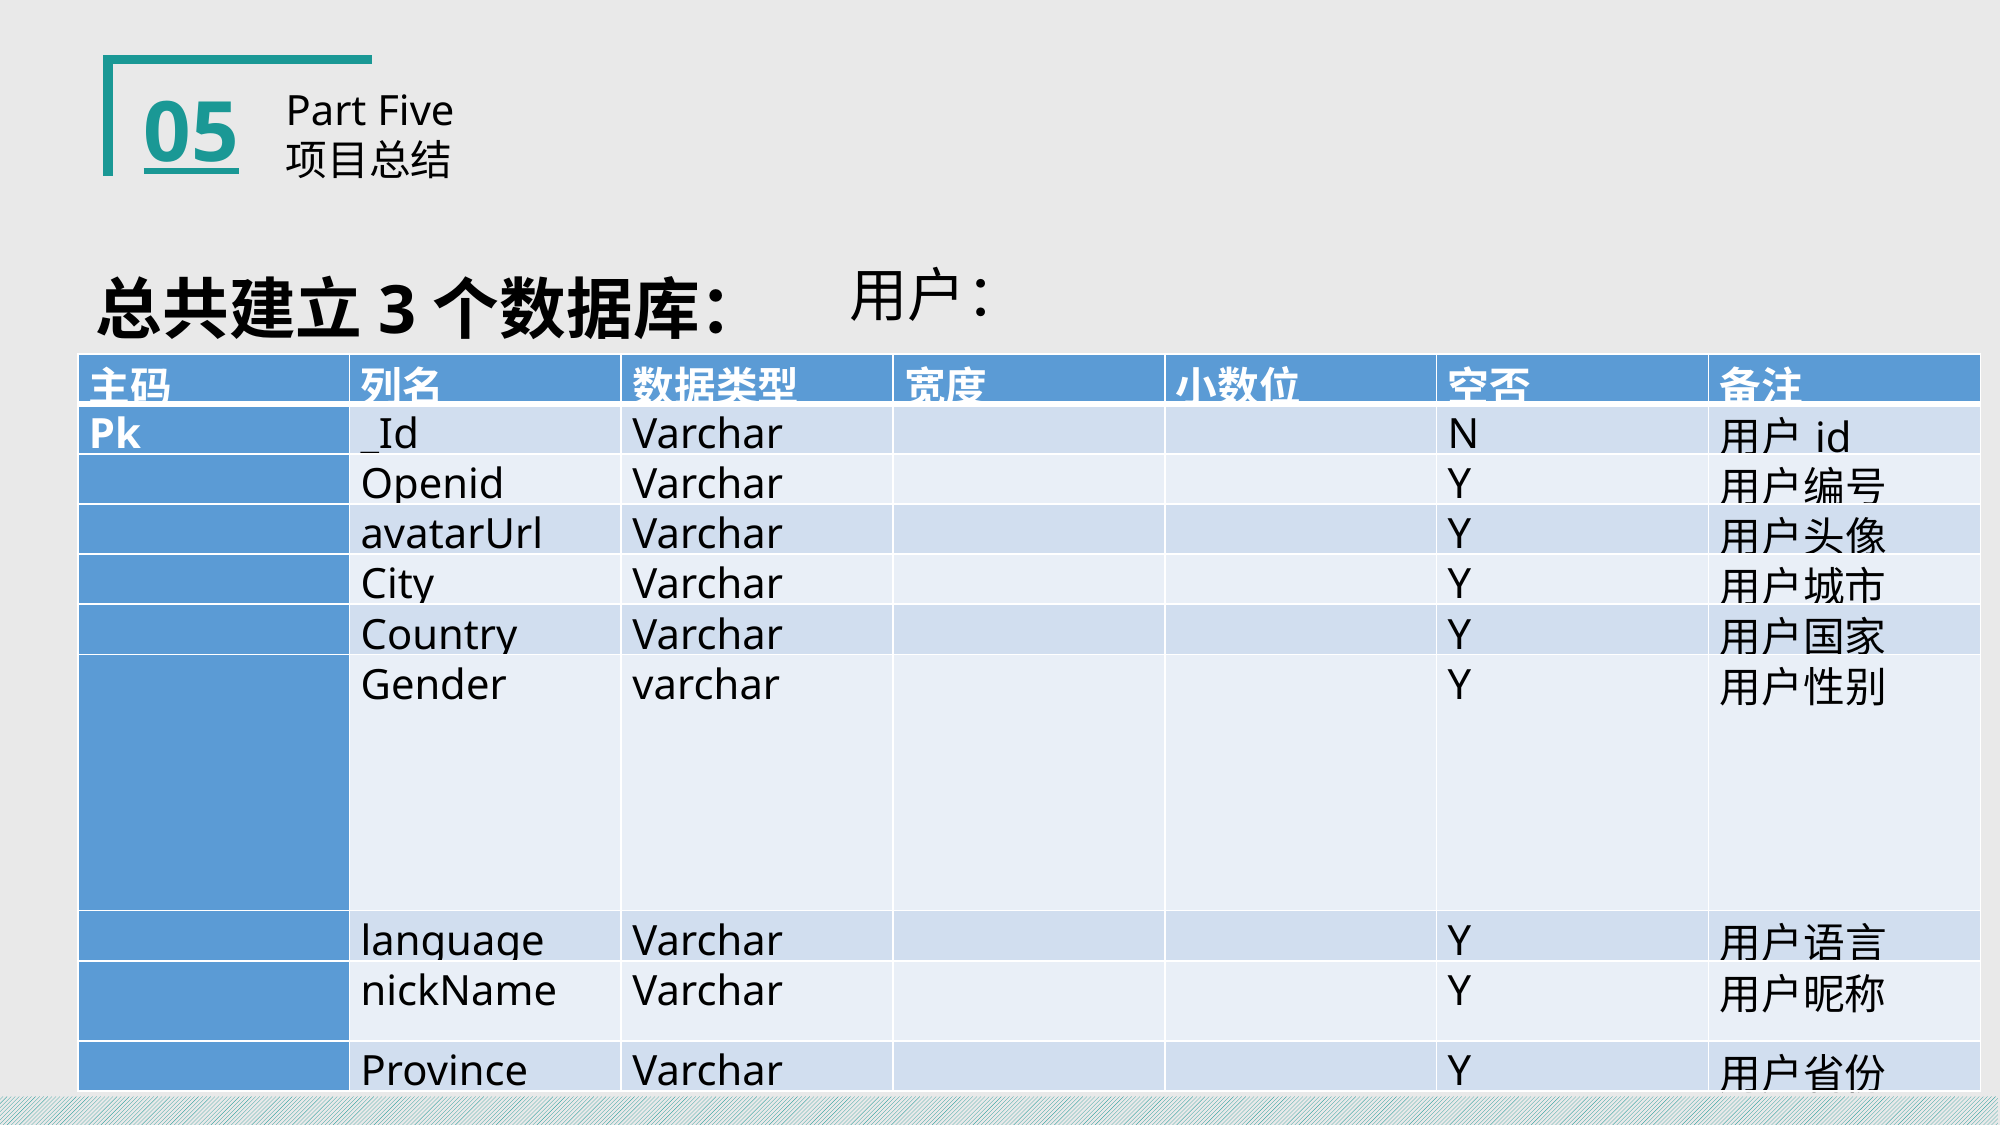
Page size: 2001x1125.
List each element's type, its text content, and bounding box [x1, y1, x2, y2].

table_cell 用户id [1709, 407, 1980, 453]
table_cell Varchar [622, 1042, 892, 1090]
text_box 用户： [834, 251, 1040, 336]
table_cell [1166, 605, 1436, 654]
table_cell [1166, 455, 1436, 503]
table_cell Y [1437, 505, 1708, 553]
table_cell 用户省份 [1709, 1042, 1980, 1090]
table_cell 用户昵称 [1709, 962, 1980, 1040]
table_cell language [350, 911, 620, 960]
table_cell _Id [350, 407, 620, 453]
table_cell 用户编号 [1709, 455, 1980, 503]
table_cell [1166, 1042, 1436, 1090]
table_header 备注 [1709, 355, 1980, 401]
text_box Part Five 项目总结 [270, 76, 1041, 191]
table_cell Varchar [622, 911, 892, 960]
table_cell City [350, 555, 620, 603]
table_cell [894, 407, 1164, 453]
table_cell Varchar [622, 962, 892, 1040]
table_cell Varchar [622, 555, 892, 603]
table_cell 用户性别 [1709, 655, 1980, 910]
table_cell Varchar [622, 455, 892, 503]
table_cell [894, 962, 1164, 1040]
table_cell Y [1437, 962, 1708, 1040]
table_cell nickName [350, 962, 620, 1040]
table_cell 用户国家 [1709, 605, 1980, 654]
text_box 05 [128, 71, 271, 186]
table_cell [79, 505, 349, 553]
table_cell [1166, 555, 1436, 603]
table_cell [79, 1042, 349, 1090]
table_header 数据类型 [622, 355, 892, 401]
table_cell [894, 1042, 1164, 1090]
table_cell [894, 605, 1164, 654]
table_cell Varchar [622, 605, 892, 654]
table_cell Pk [79, 407, 349, 453]
table_cell [894, 555, 1164, 603]
table_cell avatarUrl [350, 505, 620, 553]
text_box 总共建立3个数据库： [37, 259, 1711, 489]
table_cell Gender [350, 655, 620, 910]
table_cell [1166, 911, 1436, 960]
table_cell [1166, 407, 1436, 453]
table_cell Province [350, 1042, 620, 1090]
table_cell Varchar [622, 505, 892, 553]
table_cell Y [1437, 655, 1708, 910]
table_cell [894, 911, 1164, 960]
table_header 空否 [1437, 355, 1708, 401]
table_header 主码 [79, 355, 349, 401]
table_cell [1166, 962, 1436, 1040]
table_cell 用户语言 [1709, 911, 1980, 960]
table_header 列名 [350, 355, 620, 401]
table_cell Openid [350, 455, 620, 503]
table_cell [79, 911, 349, 960]
table_cell 用户头像 [1709, 505, 1980, 553]
table_cell [1166, 655, 1436, 910]
table_cell Country [350, 605, 620, 654]
table_cell [79, 605, 349, 654]
table_cell [79, 555, 349, 603]
table_cell Y [1437, 605, 1708, 654]
table_header 小数位 [1166, 355, 1436, 401]
table_cell [79, 455, 349, 503]
table_cell varchar [622, 655, 892, 910]
table_cell Y [1437, 1042, 1708, 1090]
table_cell [894, 505, 1164, 553]
table_cell N [1437, 407, 1708, 453]
table_cell Y [1437, 911, 1708, 960]
table_cell [79, 962, 349, 1040]
table_cell [79, 655, 349, 910]
table_cell [894, 455, 1164, 503]
table_header 宽度 [894, 355, 1164, 401]
table_cell 用户城市 [1709, 555, 1980, 603]
table_cell Varchar [622, 407, 892, 453]
table_cell Y [1437, 455, 1708, 503]
table_cell Y [1437, 555, 1708, 603]
table_cell [1166, 505, 1436, 553]
table_cell [894, 655, 1164, 910]
